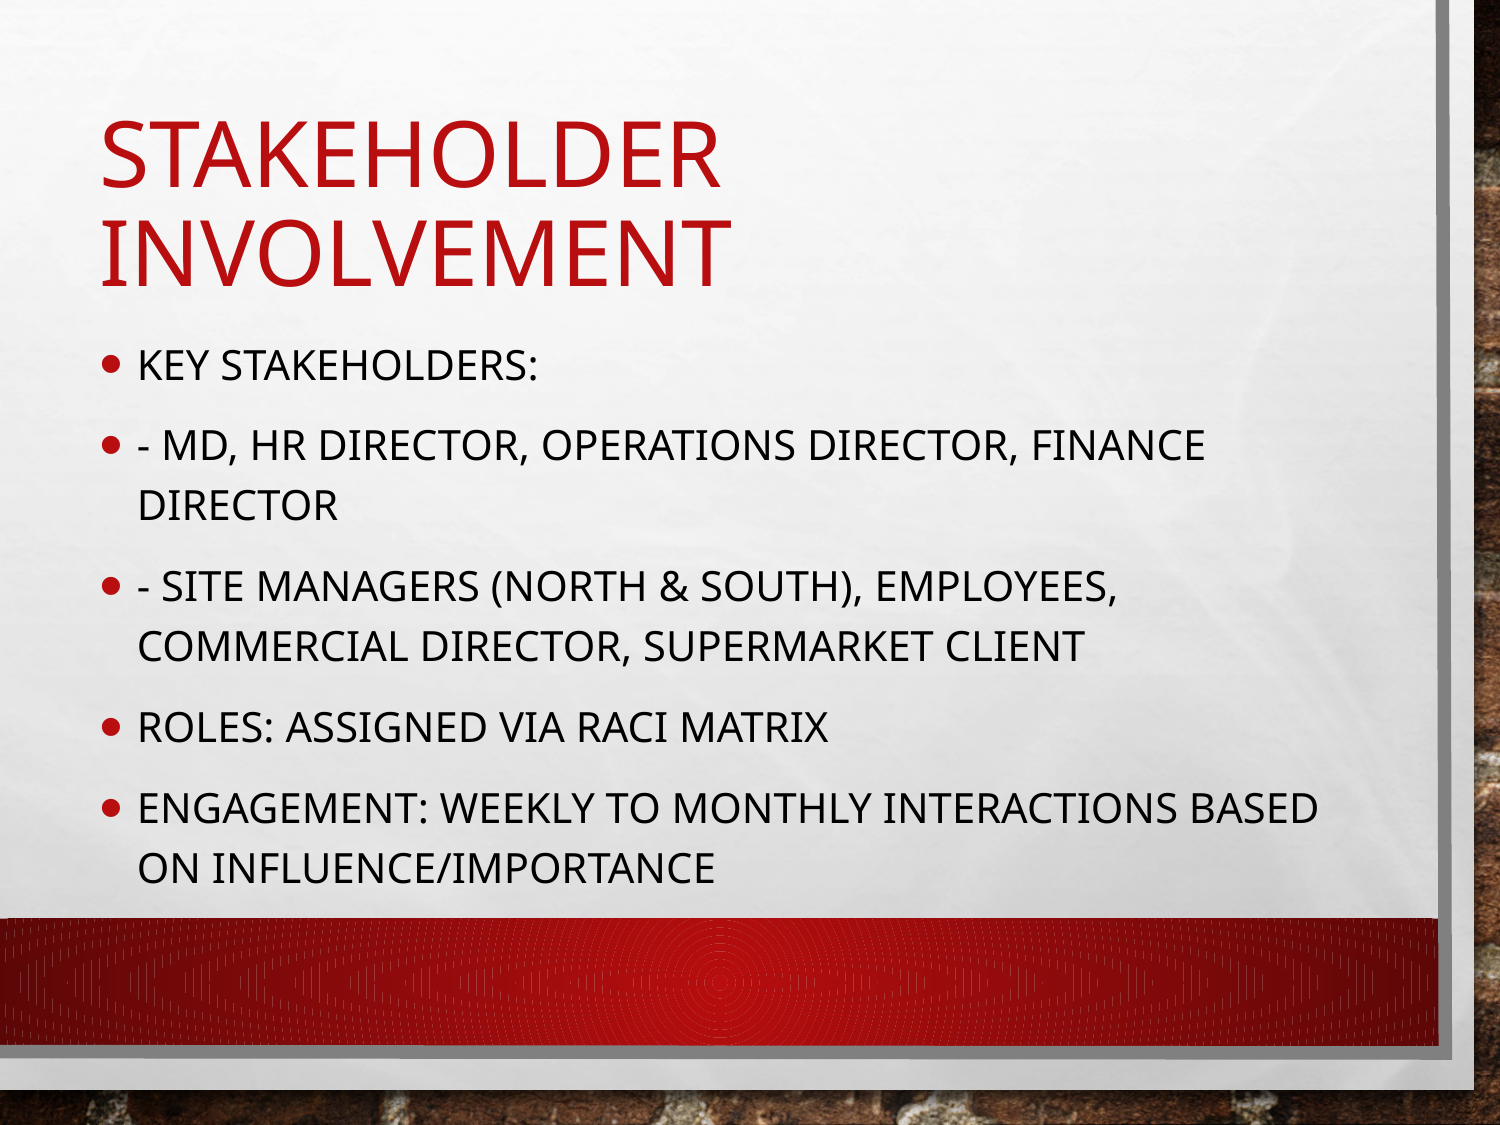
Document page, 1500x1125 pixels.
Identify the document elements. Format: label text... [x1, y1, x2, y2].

list Key Stakeholders: - MD, HR Director, Operations Director, Finance Director - Site Managers (North & South), Employees, Commercial Director, Supermarket Client Roles: Assigned via RACI Matrix Engagement: Weekly to monthly interactions based on influence/importance [84, 338, 1364, 882]
title Stakeholder Involvement [84, 112, 1364, 302]
picture [0, 0, 1500, 1125]
